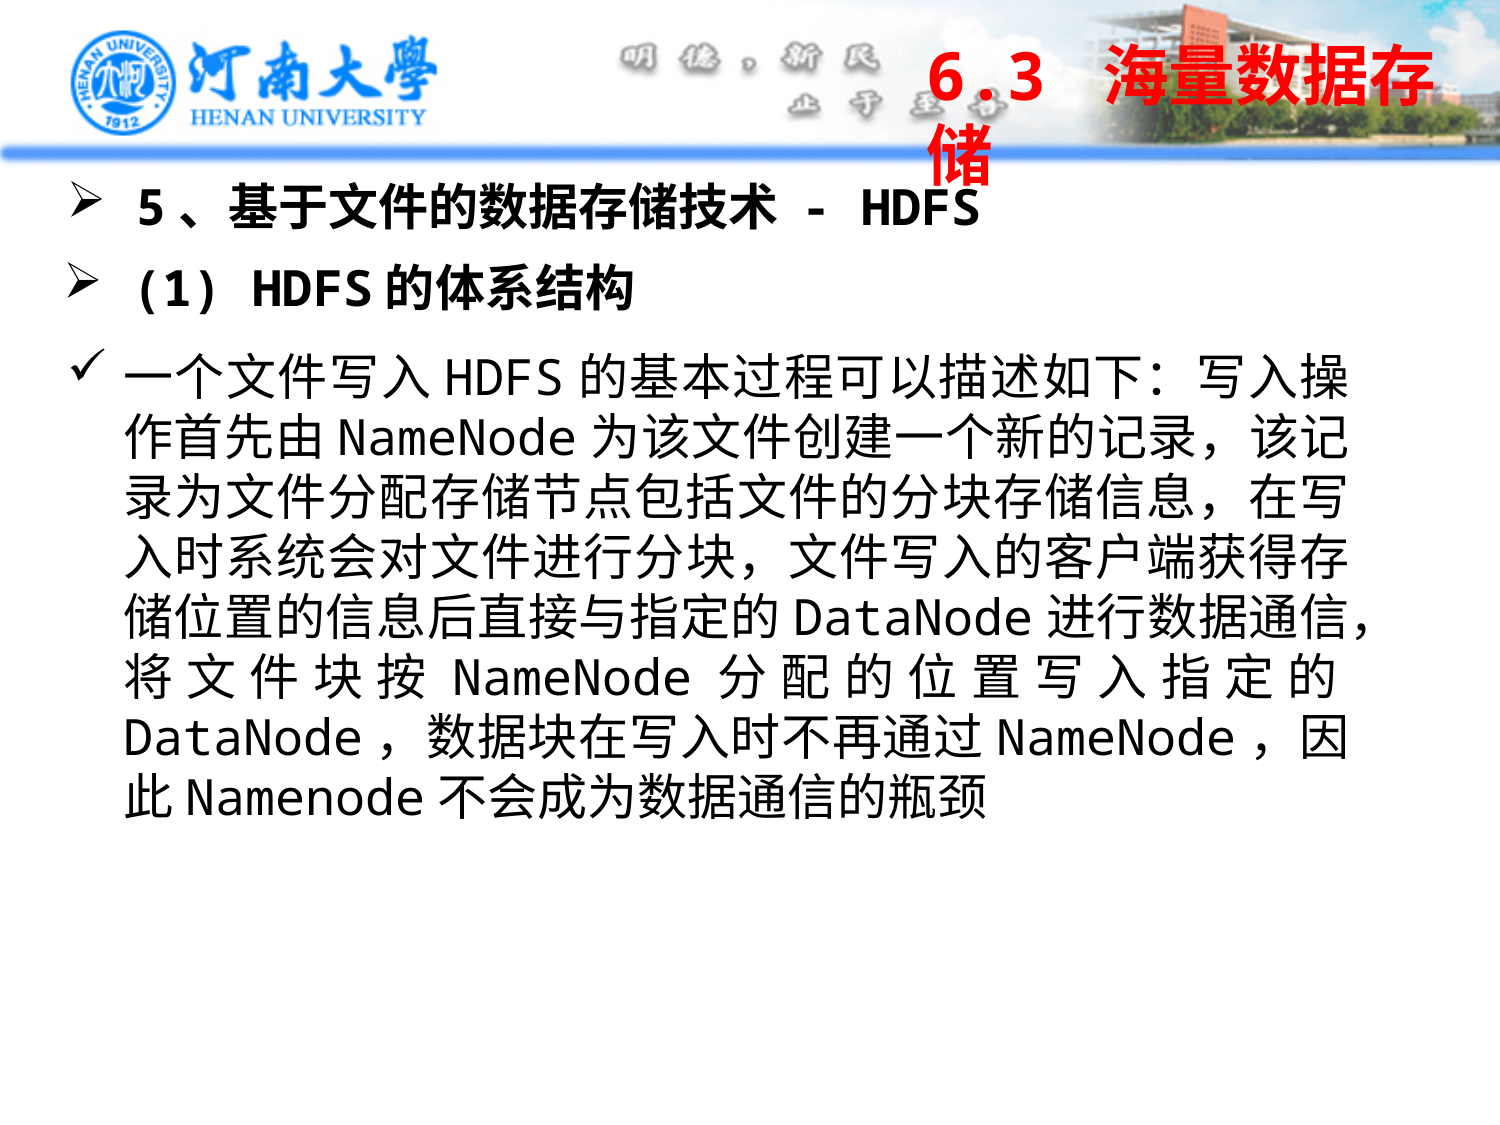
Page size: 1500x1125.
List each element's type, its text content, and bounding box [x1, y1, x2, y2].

text_box (1) HDFS的体系结构 [48, 249, 1224, 362]
picture [0, 0, 1500, 1125]
text_box 5、基于文件的数据存储技术 - HDFS [52, 168, 1227, 281]
text_box 一个文件写入HDFS的基本过程可以描述如下：写入操作首先由NameNode为该文件创建一个新的记录，该记录为文件分配存储节点包括文件的分块存储信息，在写入时系统会对文件进行分块，文件写入的客户端获得存储位置的信息后直接与指定的DataNode进行数据通信，将文件块按NameNode分配的位置写入指定的DataNode，数据块在写入时不再通过NameNode，因此Namenode不会成为数据通信的瓶颈 [52, 338, 1365, 870]
text_box 6.3 海量数据存储 [911, 26, 1494, 140]
